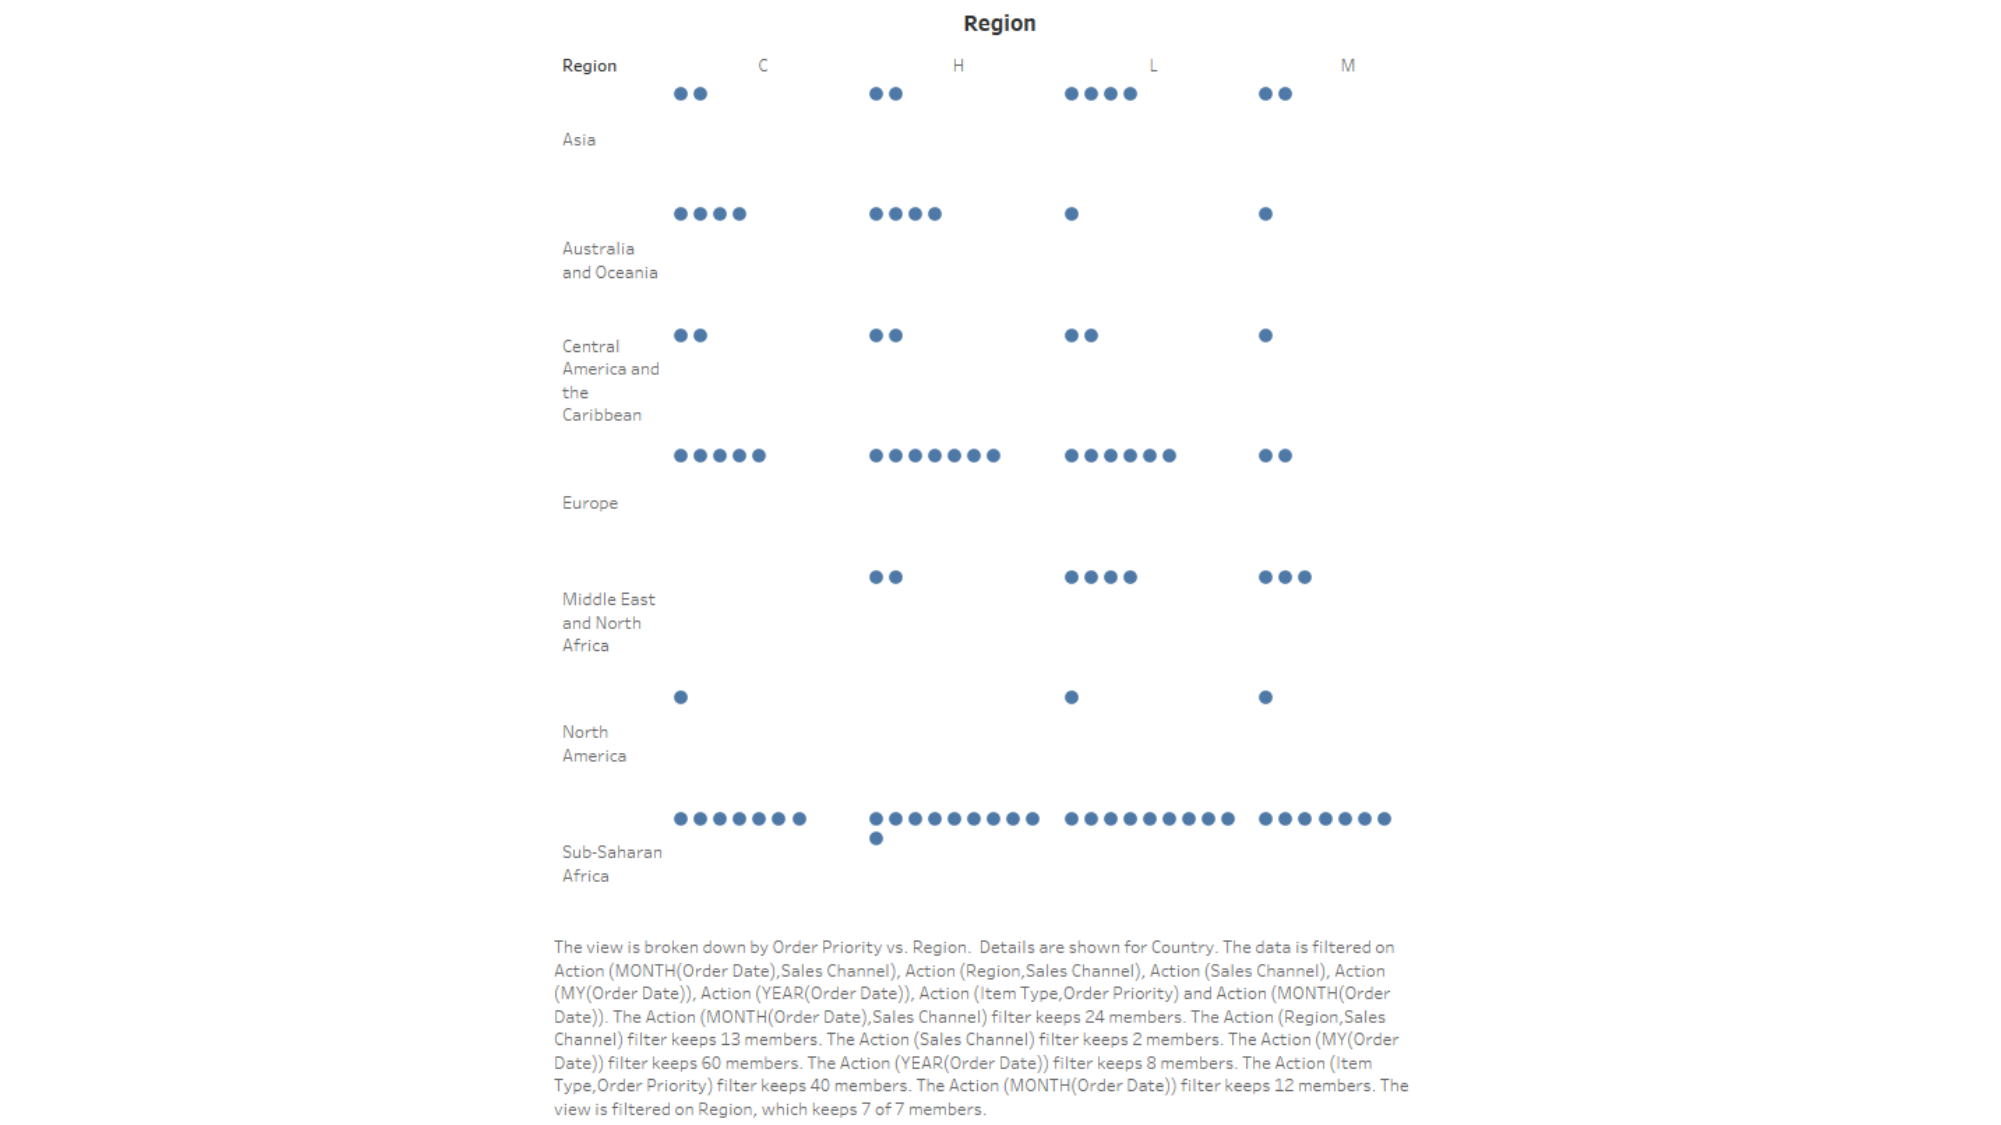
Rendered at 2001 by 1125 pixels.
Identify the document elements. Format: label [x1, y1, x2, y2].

picture [554, 0, 1446, 1125]
